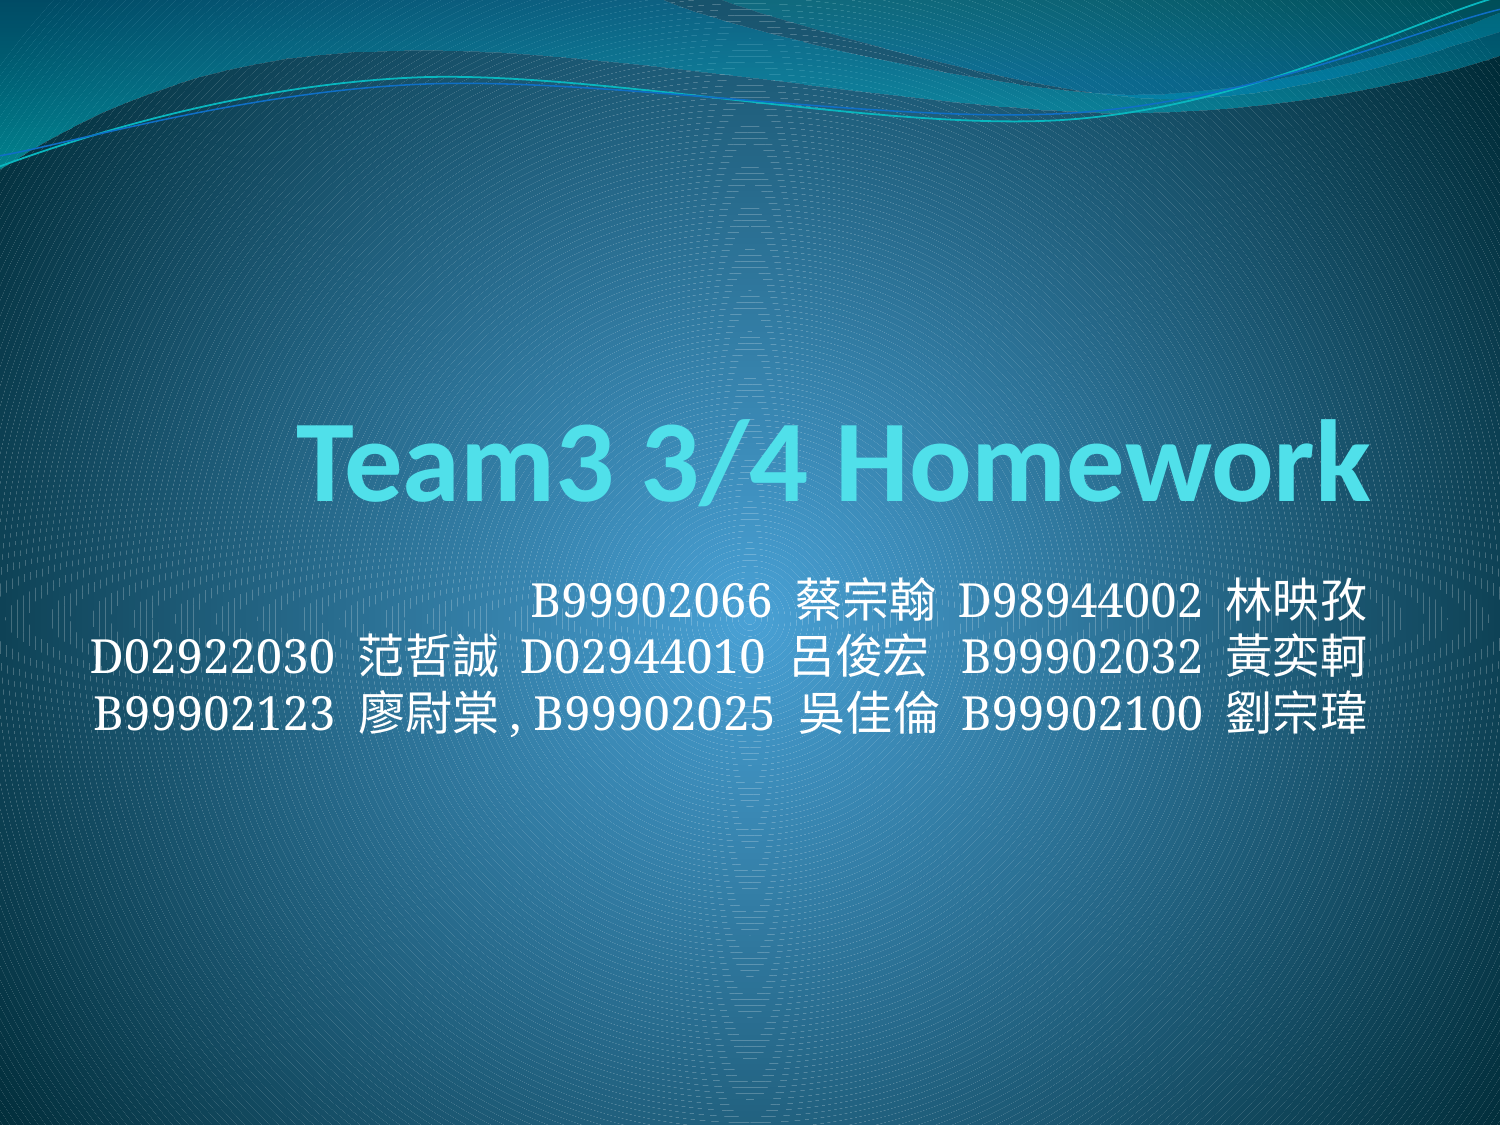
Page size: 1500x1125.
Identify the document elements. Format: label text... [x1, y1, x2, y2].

subtitle B99902066 蔡宗翰 D98944002 林映孜 D02922030 范哲誠 D02944010 呂俊宏 B99902032 黃奕軻 B99902123 廖尉棠, B99902025 吳佳倫 B99902100 劉宗瑋 [88, 562, 1377, 850]
title Team3 3/4 Homework [87, 224, 1376, 525]
